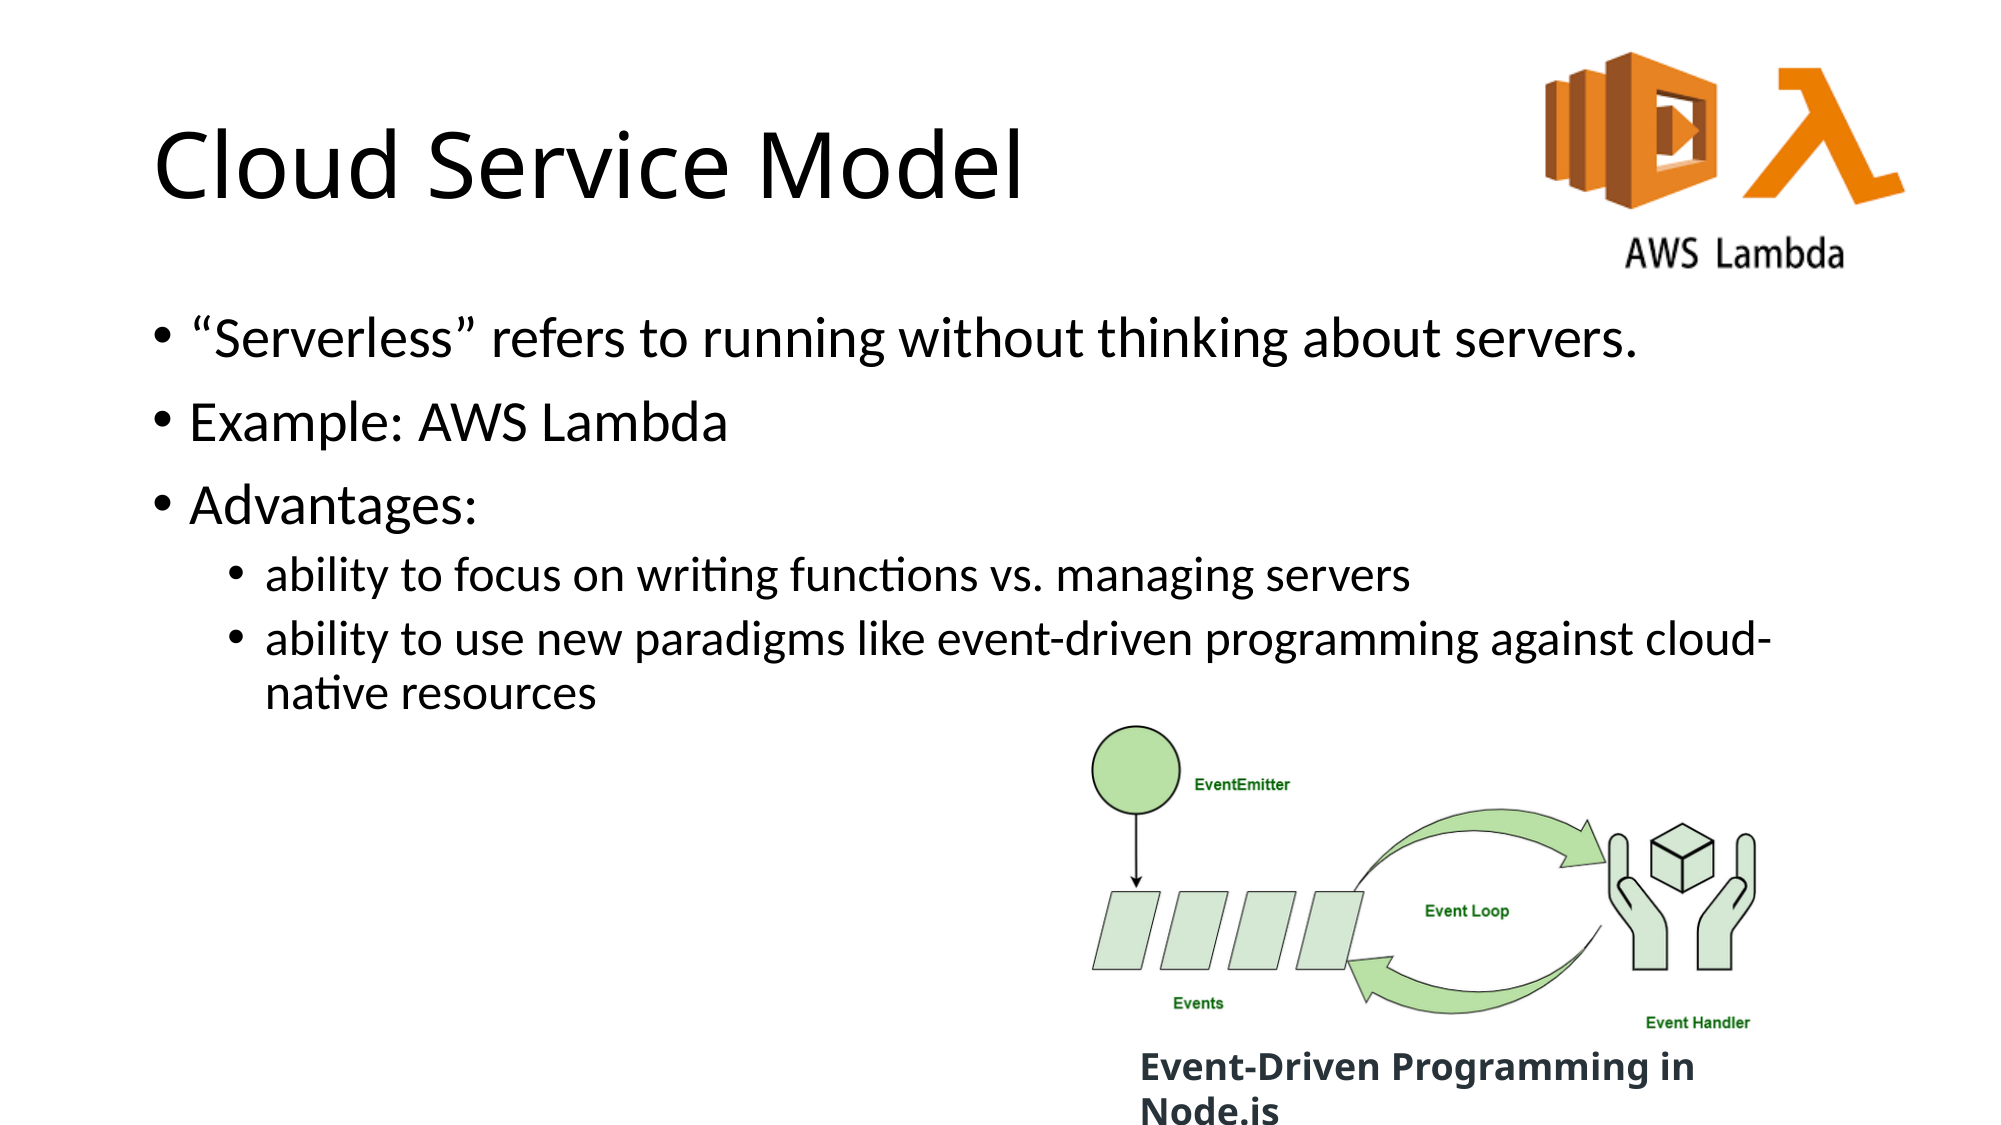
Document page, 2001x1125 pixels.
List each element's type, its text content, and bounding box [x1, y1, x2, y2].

list “Serverless” refers to running without thinking about servers. Example: AWS Lambda Advantages: ability to focus on writing functions vs. managing servers ability to use new paradigms like event-driven programming against cloud-native resources [137, 299, 1863, 1014]
text_box Event-Driven Programming in Node.js [1124, 1035, 1795, 1125]
picture [1091, 725, 1762, 1036]
picture [1516, 15, 1950, 300]
title Cloud Service Model [137, 59, 1516, 278]
